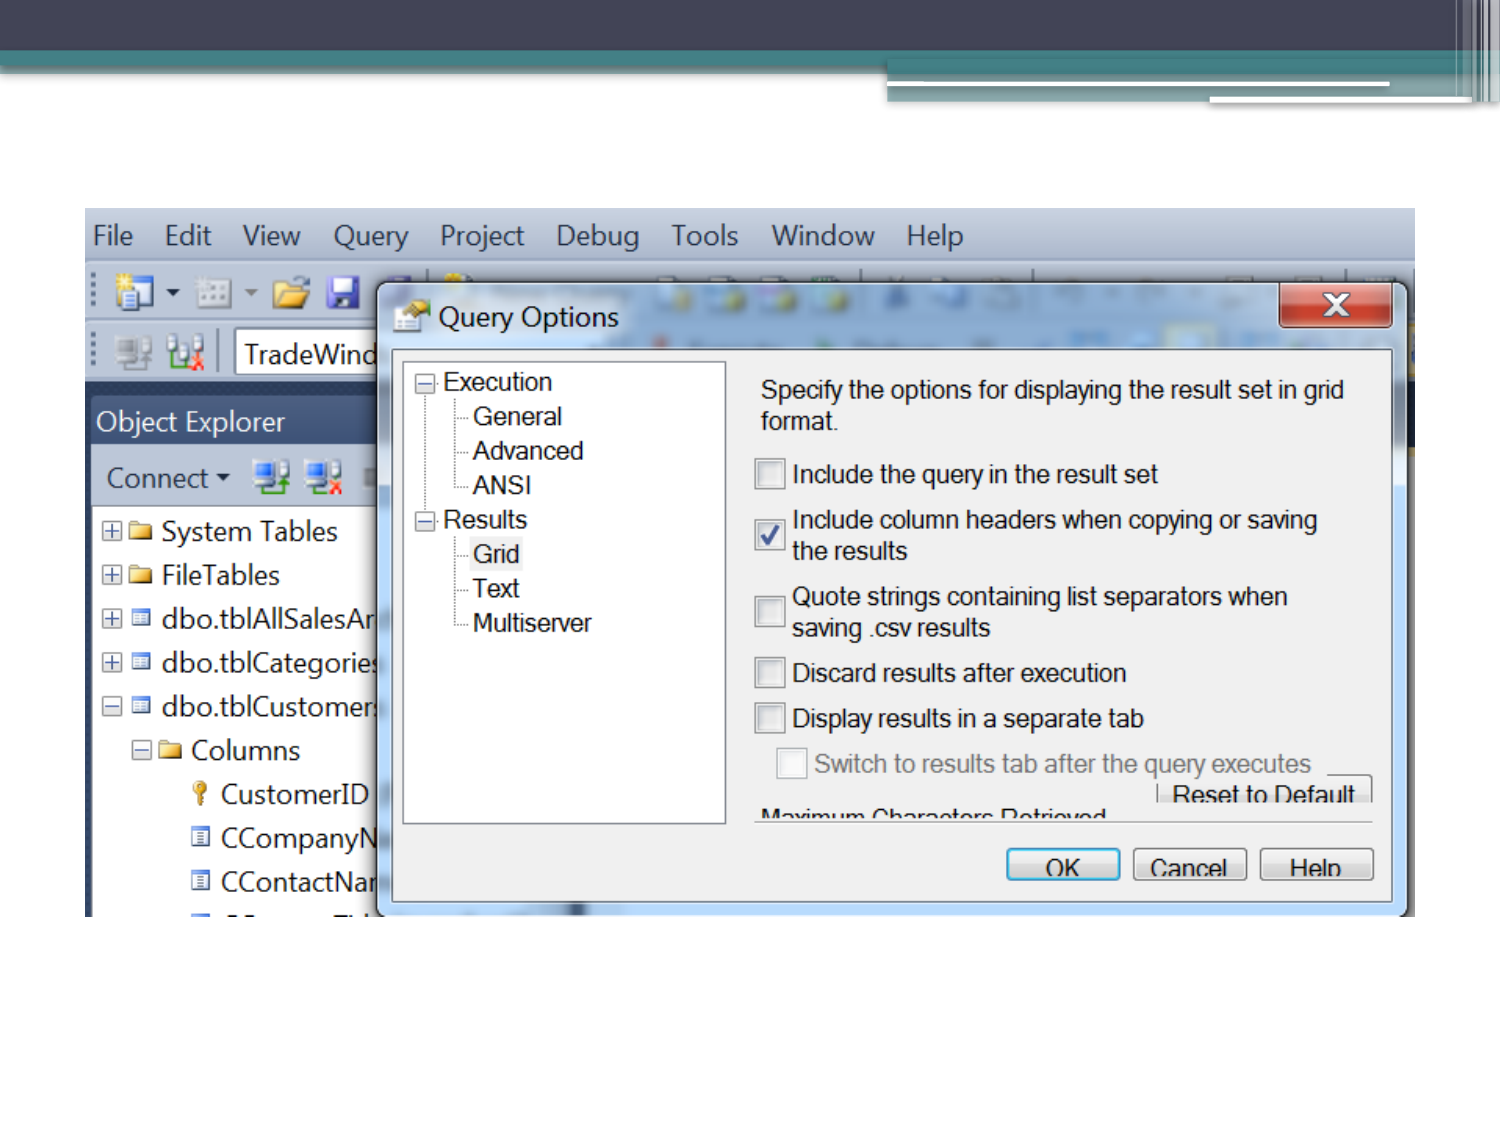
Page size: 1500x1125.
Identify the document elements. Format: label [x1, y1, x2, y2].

picture [85, 208, 1415, 917]
